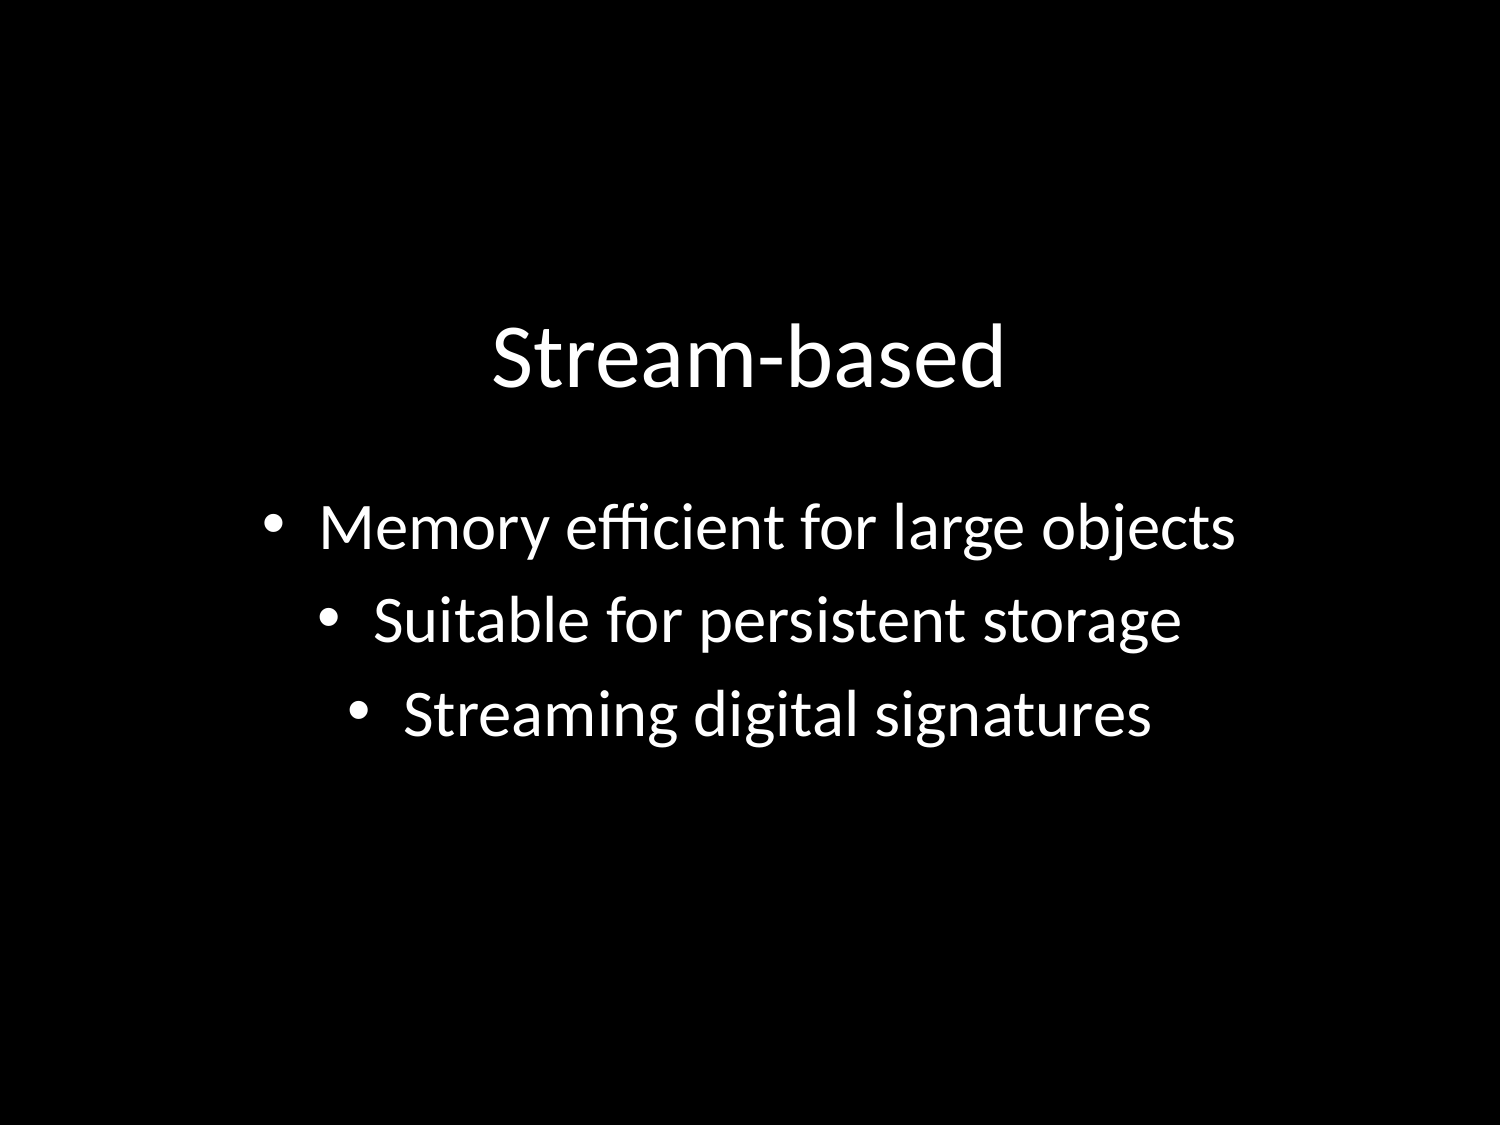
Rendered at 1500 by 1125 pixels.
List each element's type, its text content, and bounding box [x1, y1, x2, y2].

title Stream-based [75, 257, 1425, 445]
list Memory efficient for large objects Suitable for persistent storage Streaming digital signatures [75, 474, 1425, 838]
